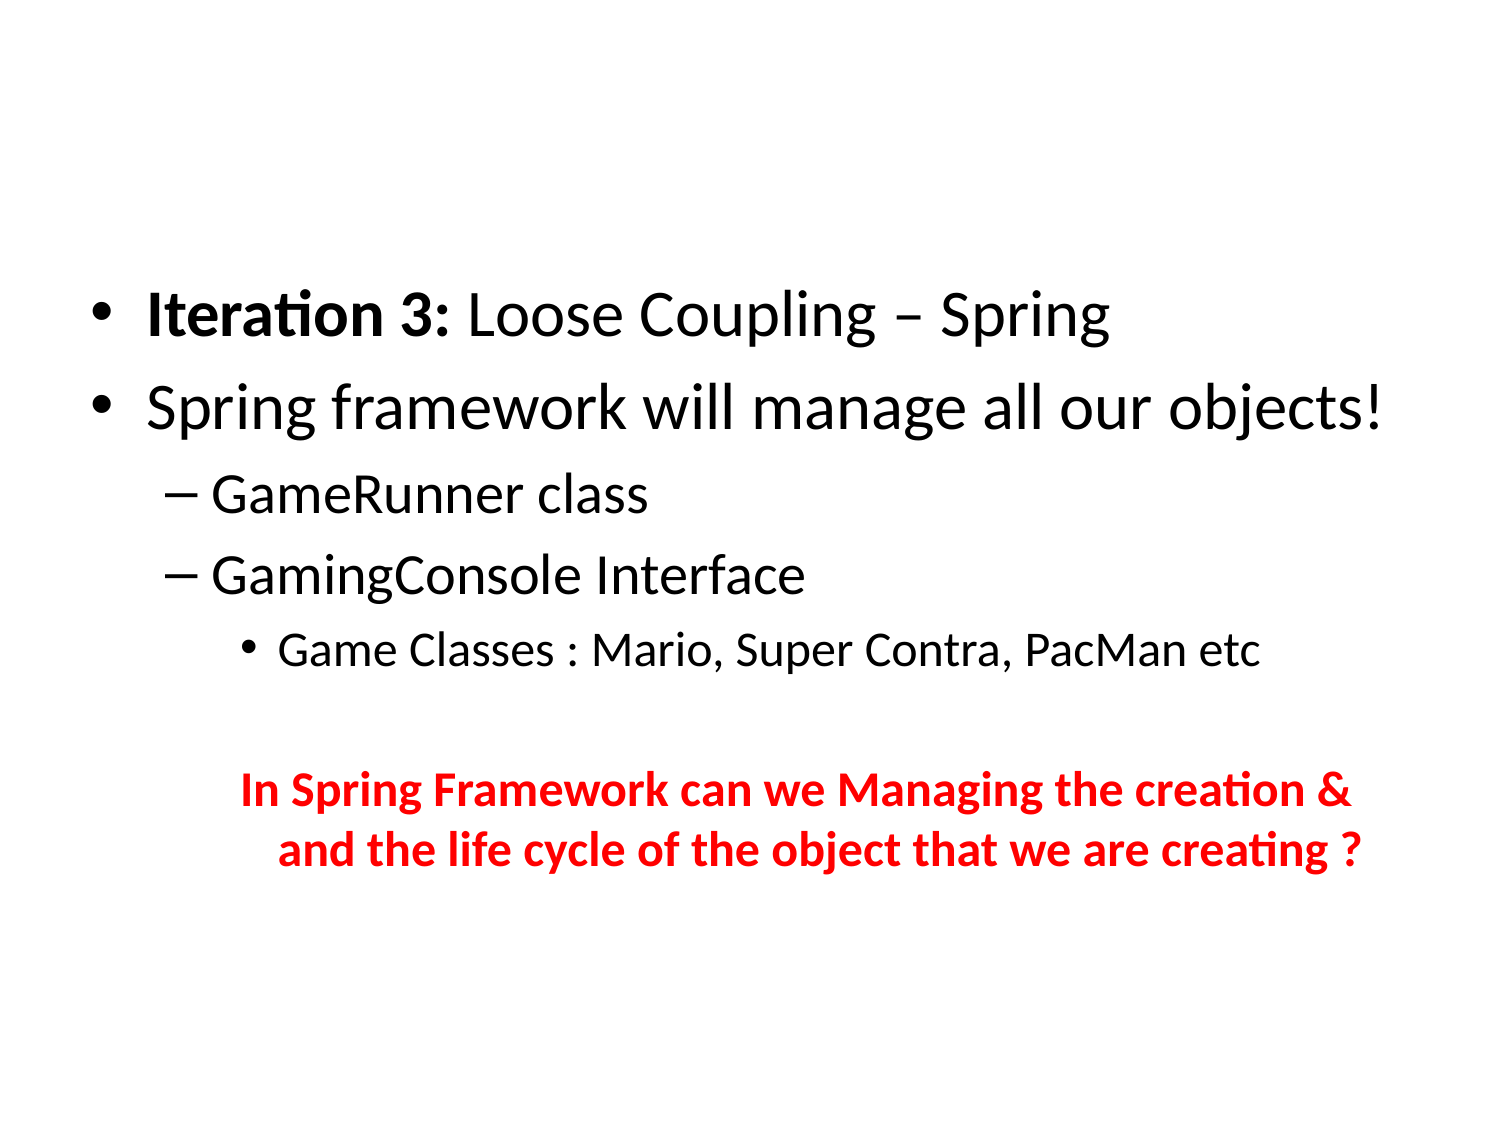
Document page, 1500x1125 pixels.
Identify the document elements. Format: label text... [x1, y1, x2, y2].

list Iteration 3: Loose Coupling – Spring Spring framework will manage all our objects! GameRunner class GamingConsole Interface Game Classes : Mario, Super Contra, PacMan etc In Spring Framework can we Managing the creation & and the life cycle of the object that we are creating ? [75, 262, 1425, 1005]
